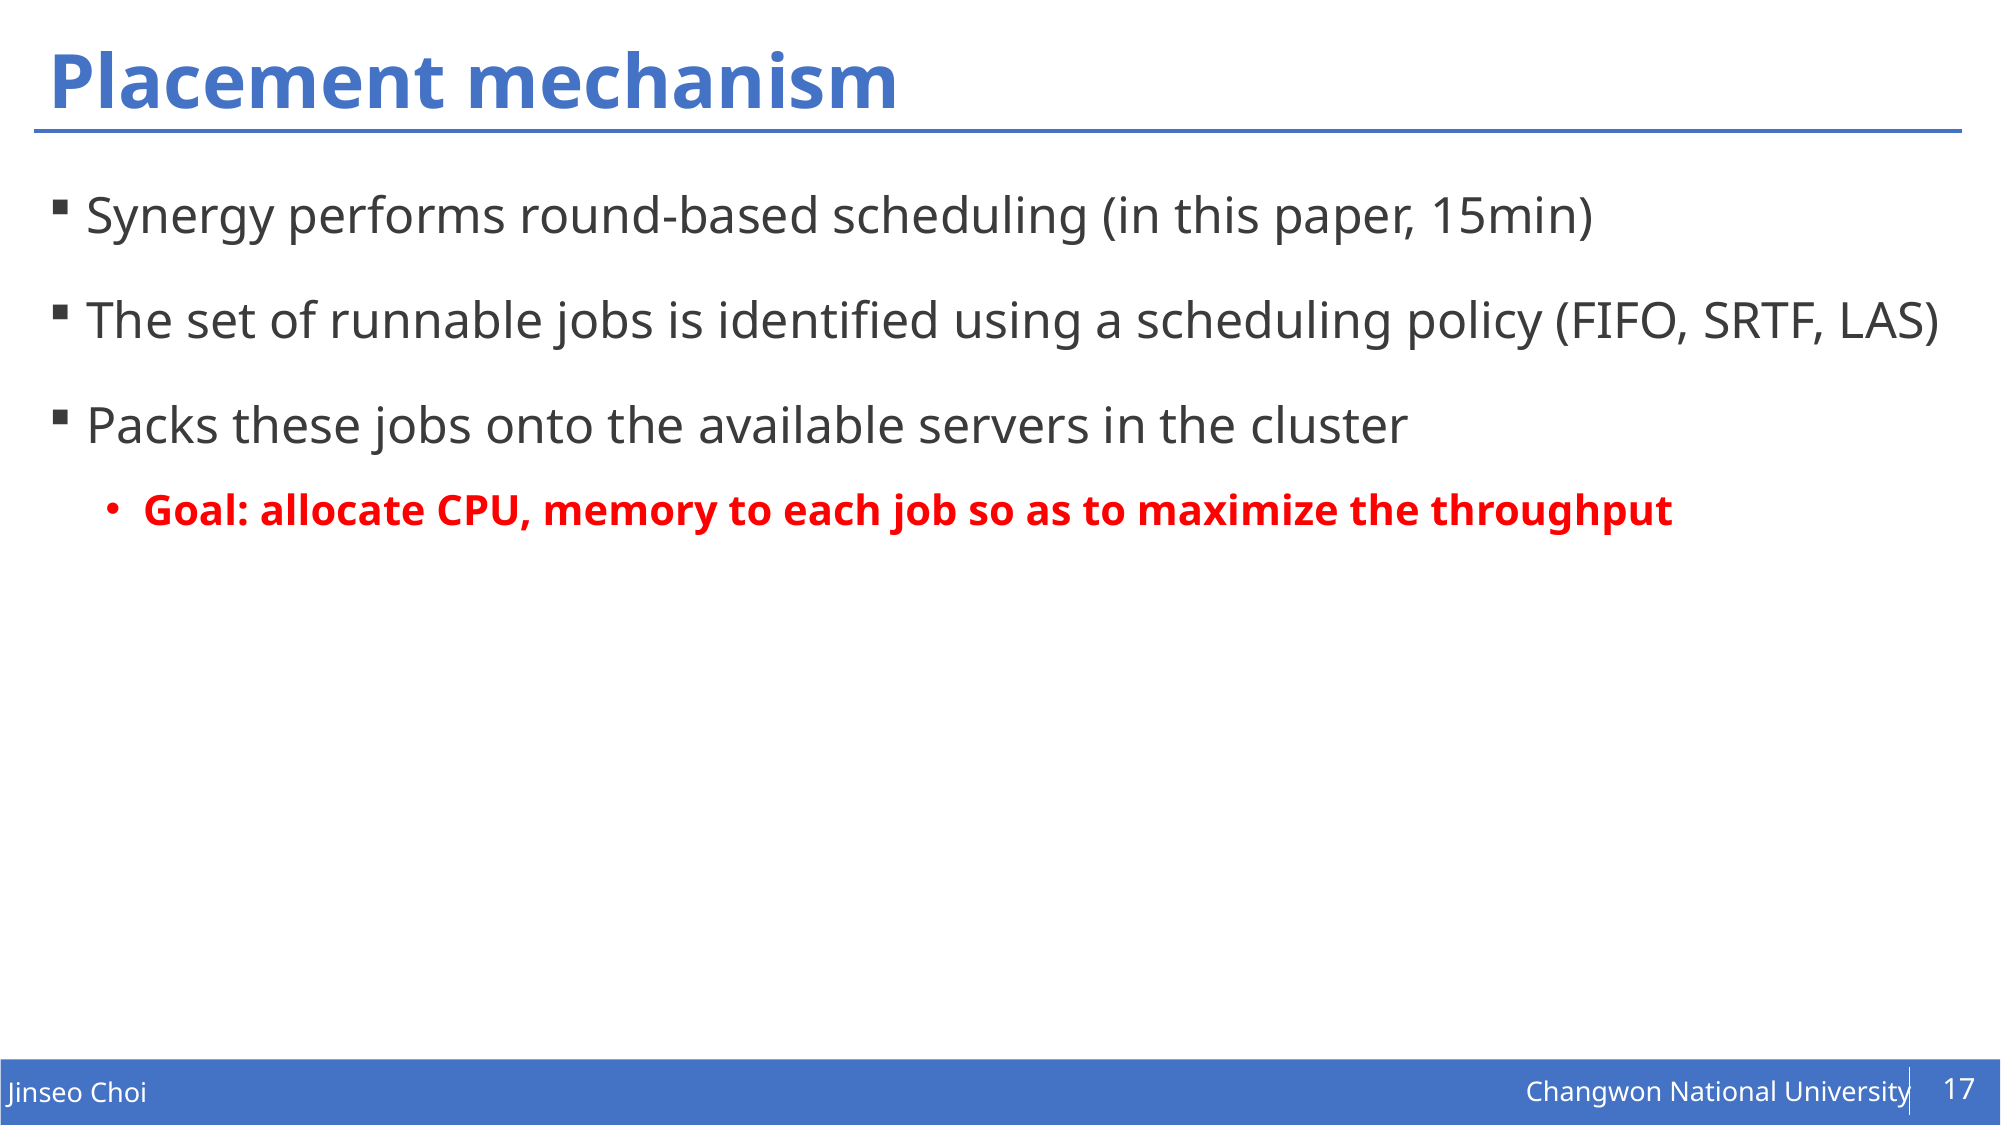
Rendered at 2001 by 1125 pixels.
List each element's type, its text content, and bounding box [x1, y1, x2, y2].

title Placement mechanism [33, 27, 1963, 143]
slide_number 17 [1922, 1060, 1996, 1121]
list Synergy performs round-based scheduling (in this paper, 15min) The set of runnable jobs is identified using a scheduling policy (FIFO, SRTF, LAS) Packs these jobs onto the available servers in the cluster Goal: allocate CPU, memory to each job so as to maximize the throughput [33, 152, 2000, 997]
